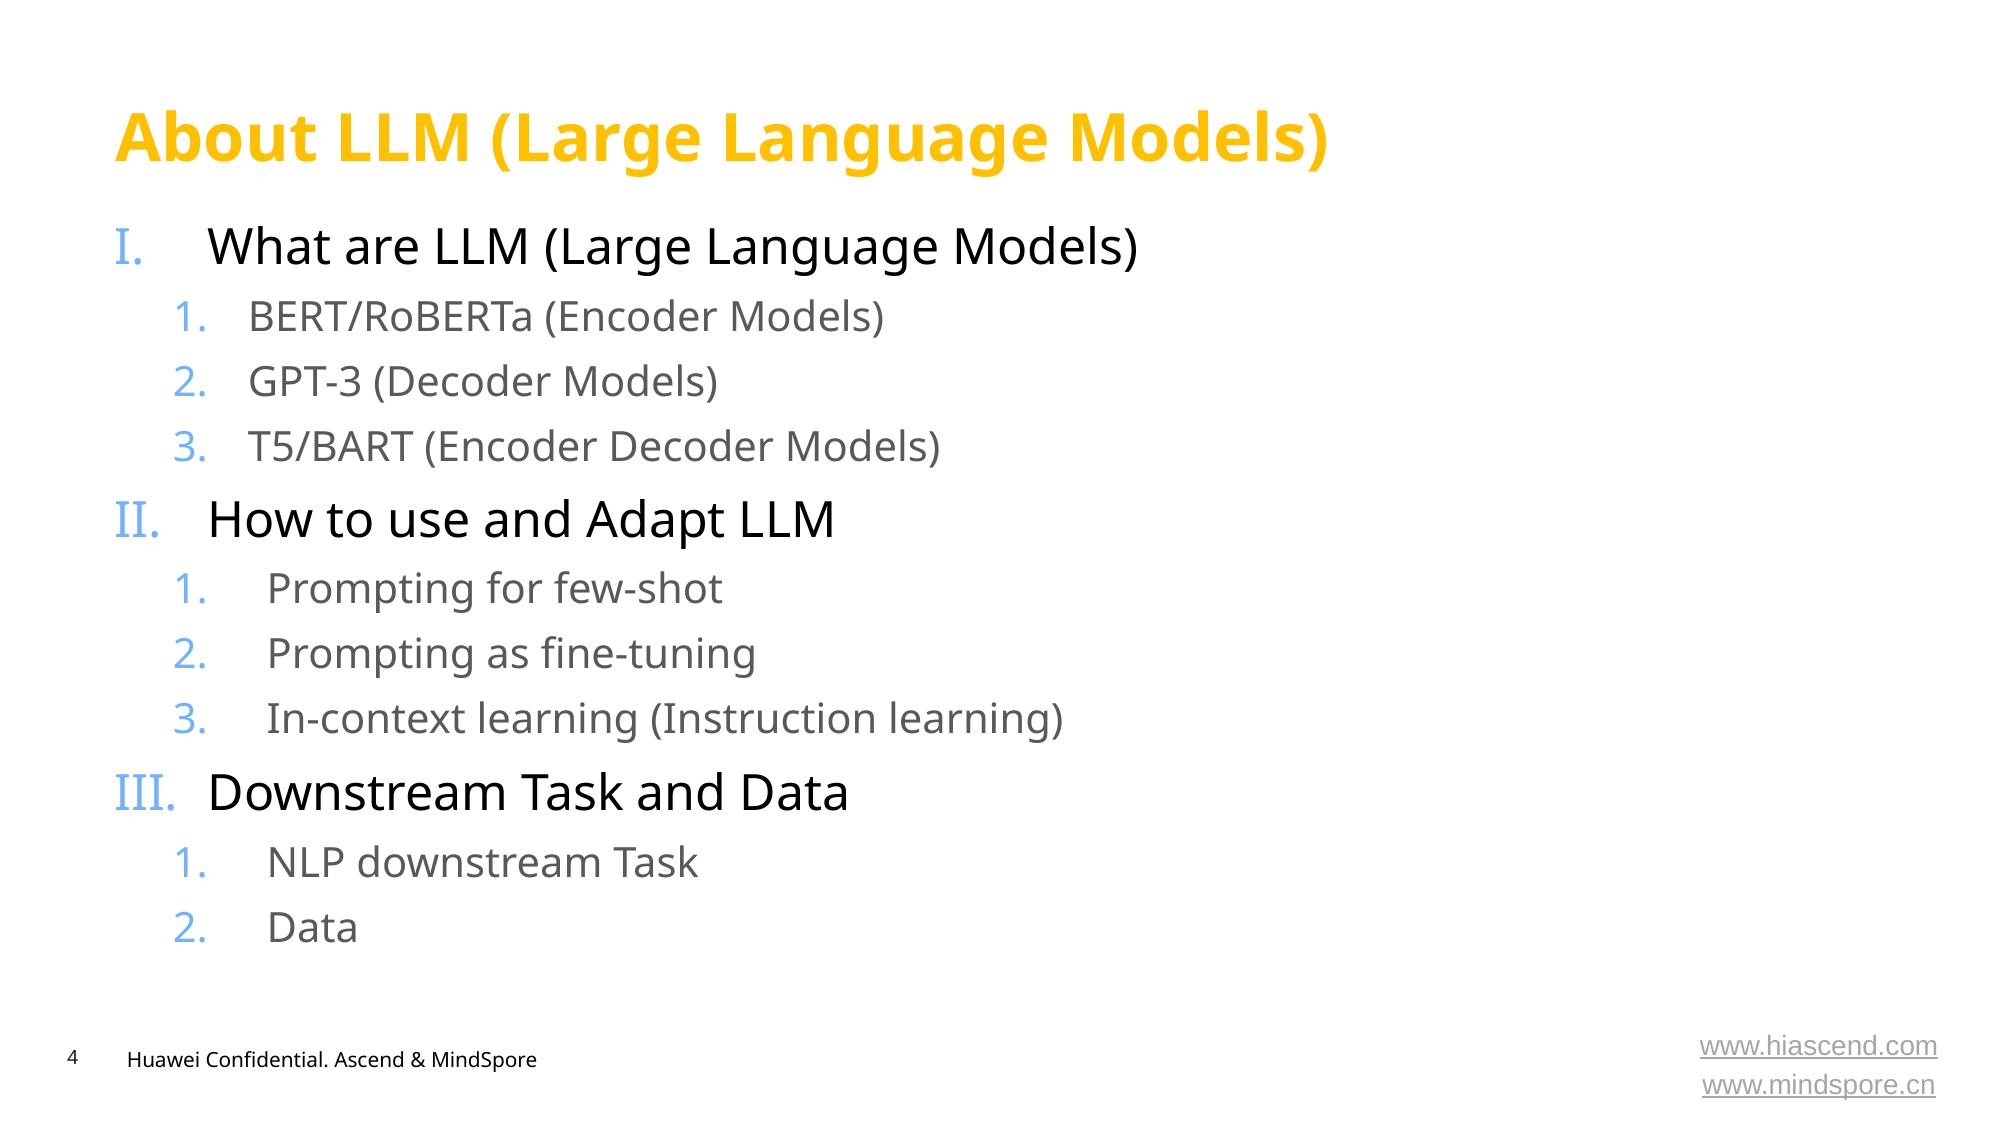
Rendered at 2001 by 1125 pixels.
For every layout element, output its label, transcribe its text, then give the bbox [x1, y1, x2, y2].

text_box About LLM (Large Language Models) [101, 87, 1900, 172]
text_box What are LLM (Large Language Models) BERT/RoBERTa (Encoder Models) GPT-3 (Decoder Models) T5/BART (Encoder Decoder Models) How to use and Adapt LLM Prompting for few-shot Prompting as fine-tuning In-context learning (Instruction learning) Downstream Task and Data NLP downstream Task Data [60, 172, 1941, 975]
